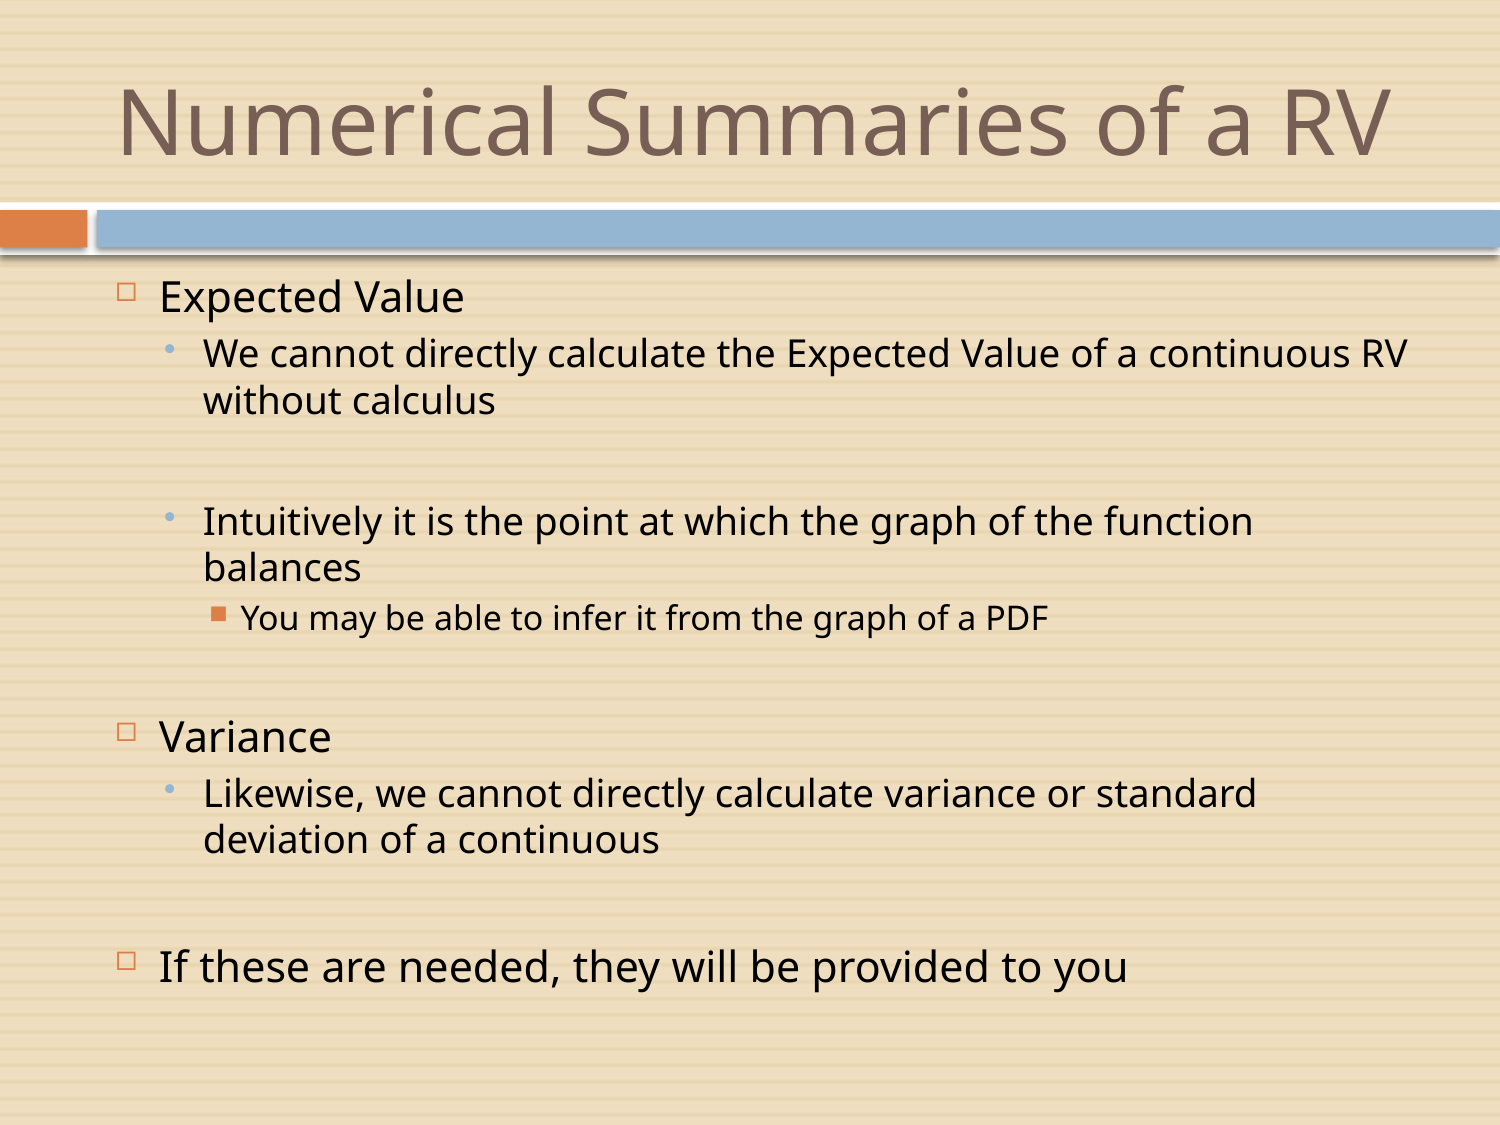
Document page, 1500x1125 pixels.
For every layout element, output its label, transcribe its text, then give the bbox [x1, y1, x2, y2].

title Numerical Summaries of a RV [100, 37, 1438, 200]
list Expected Value We cannot directly calculate the Expected Value of a continuous RV without calculus Intuitively it is the point at which the graph of the function balances You may be able to infer it from the graph of a PDF Variance Likewise, we cannot directly calculate variance or standard deviation of a continuous If these are needed, they will be provided to you [100, 262, 1438, 1000]
